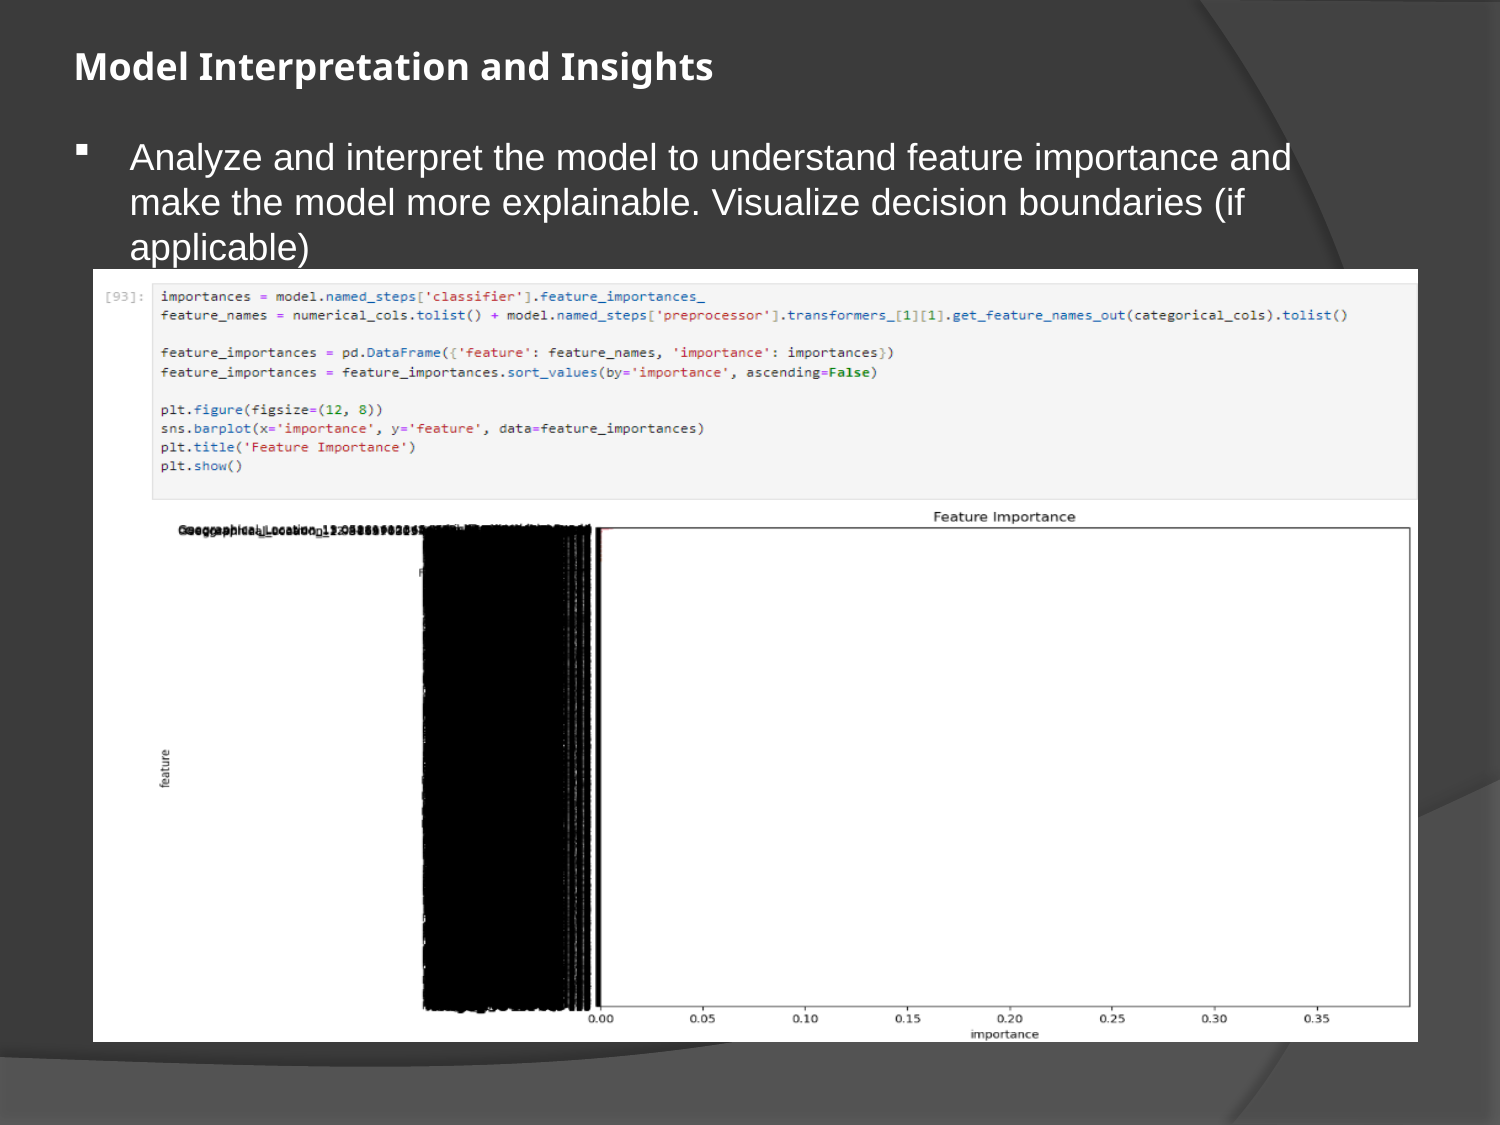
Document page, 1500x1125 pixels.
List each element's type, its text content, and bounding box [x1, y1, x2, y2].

text_box Model Interpretation and Insights Analyze and interpret the model to understand feature importance and make the model more explainable. Visualize decision boundaries (if applicable) [58, 35, 1360, 275]
picture [93, 269, 1419, 1042]
